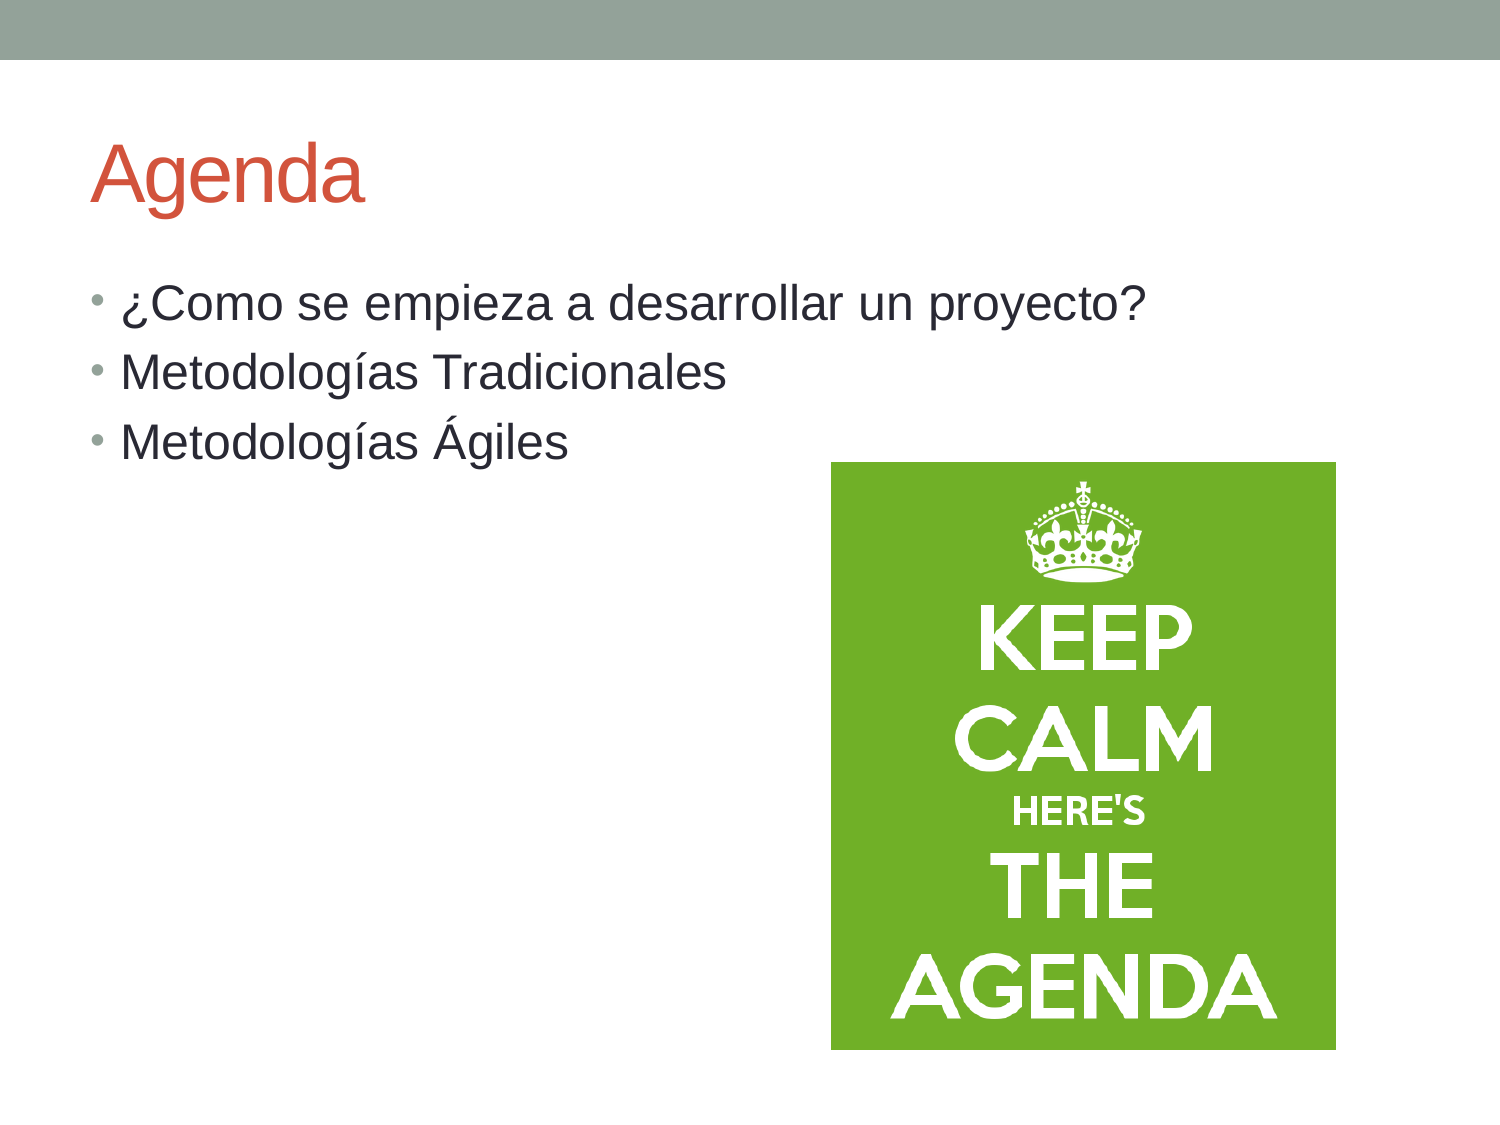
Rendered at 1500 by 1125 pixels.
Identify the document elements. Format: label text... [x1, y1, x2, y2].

title Agenda [75, 87, 1425, 250]
list ¿Como se empieza a desarrollar un proyecto? Metodologías Tradicionales Metodologías Ágiles [75, 262, 1425, 1063]
picture [831, 462, 1336, 1051]
